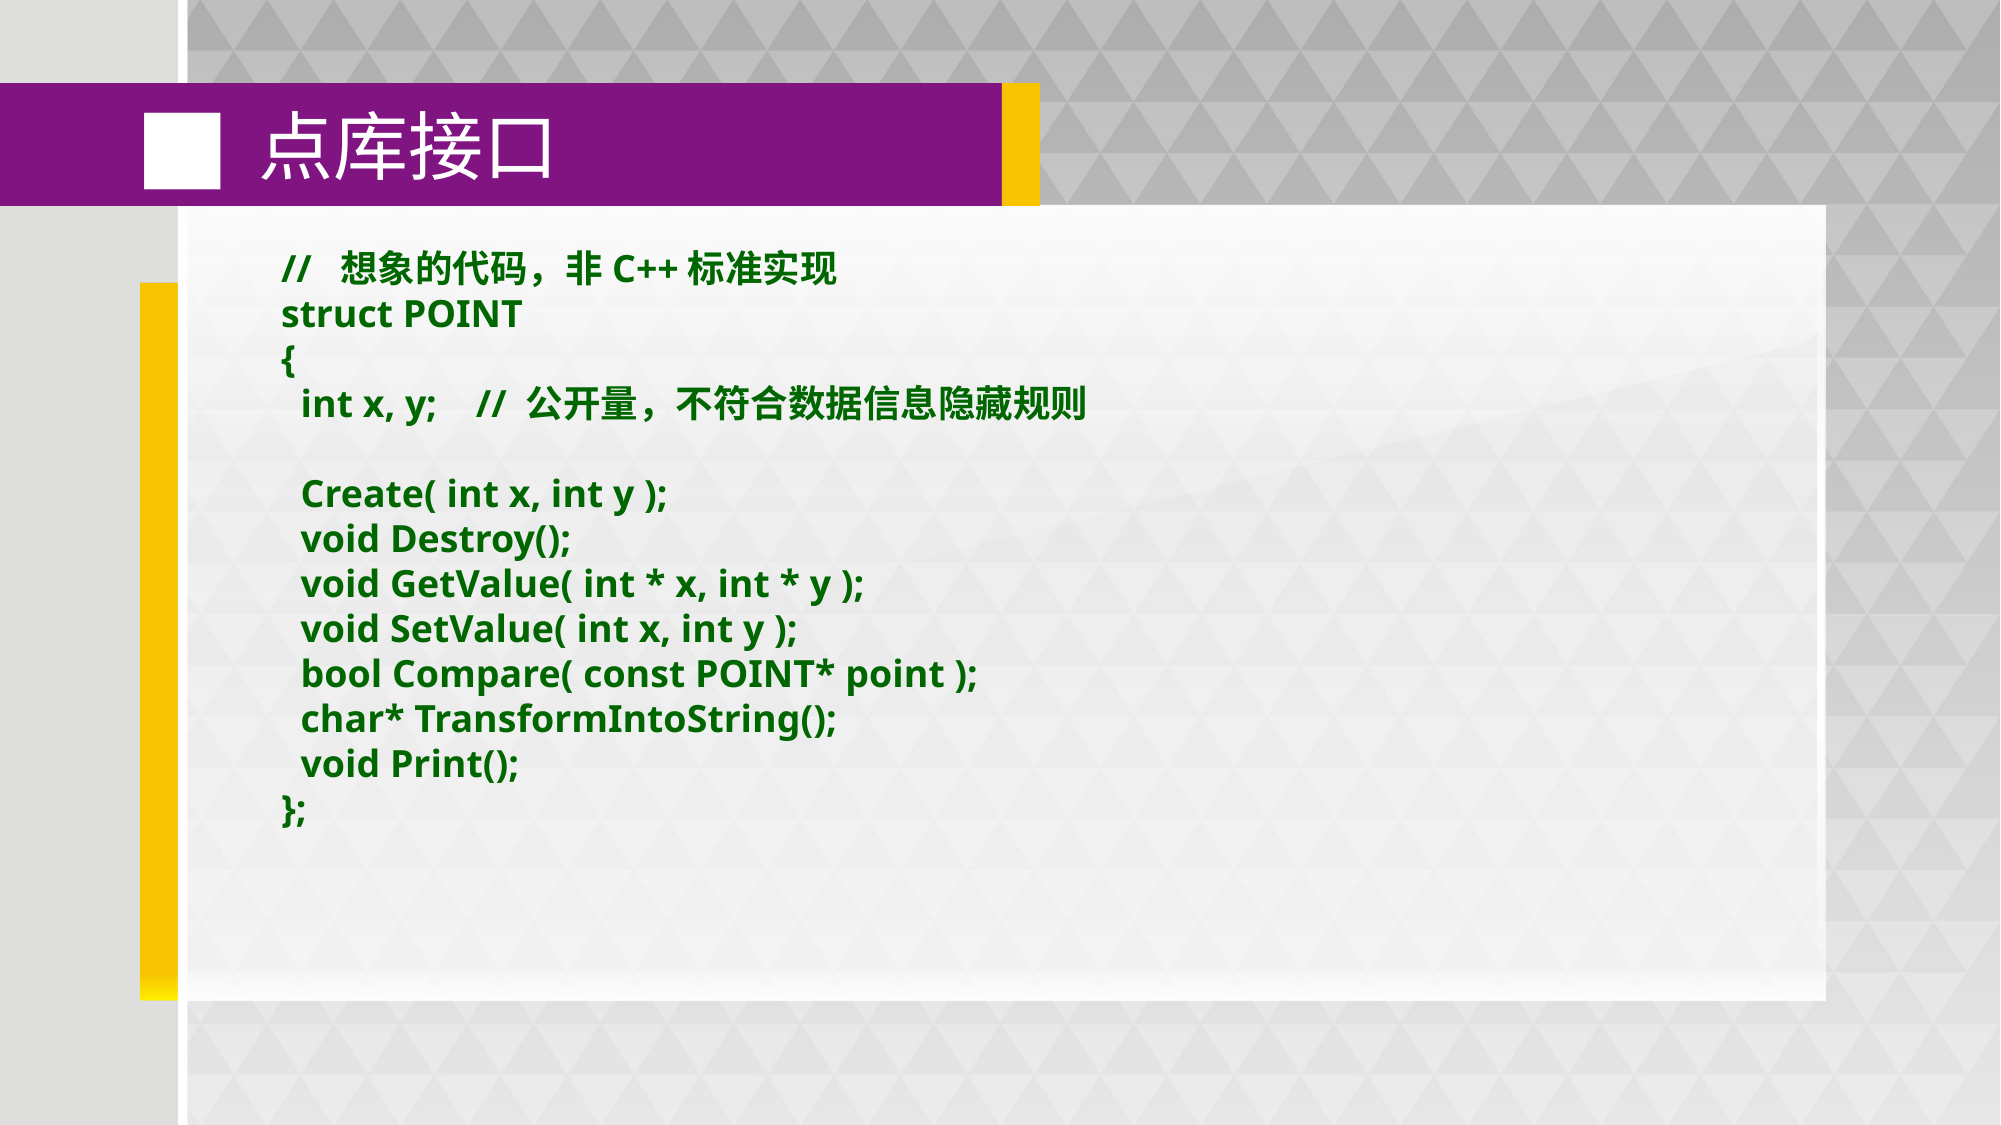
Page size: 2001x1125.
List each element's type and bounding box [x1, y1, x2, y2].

picture [0, 0, 2000, 1125]
text_box [120, 69, 576, 206]
